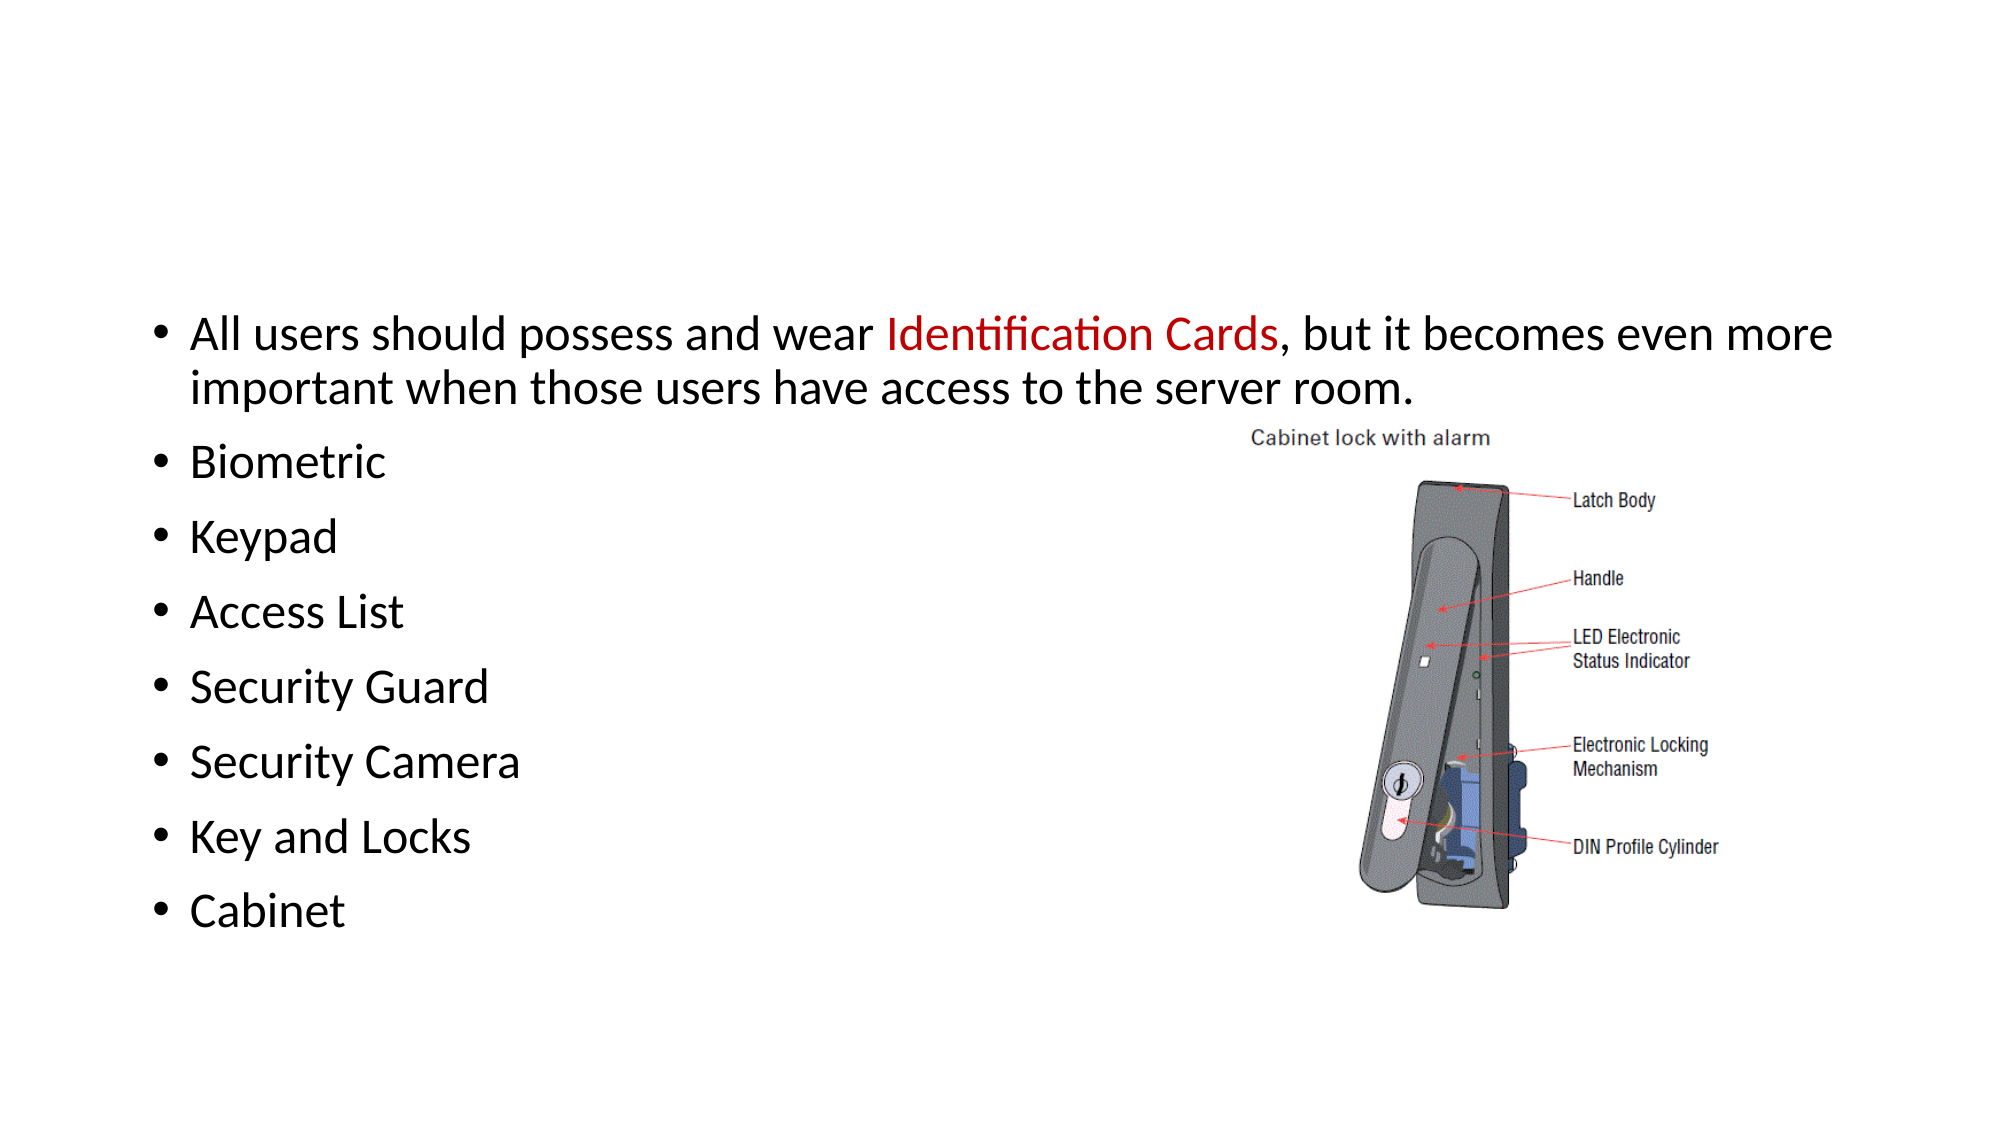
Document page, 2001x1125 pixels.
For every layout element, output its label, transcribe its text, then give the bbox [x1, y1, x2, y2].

list All users should possess and wear Identification Cards, but it becomes even more important when those users have access to the server room. Biometric Keypad Access List Security Guard Security Camera Key and Locks Cabinet [137, 299, 1863, 1014]
picture [1245, 420, 1764, 932]
